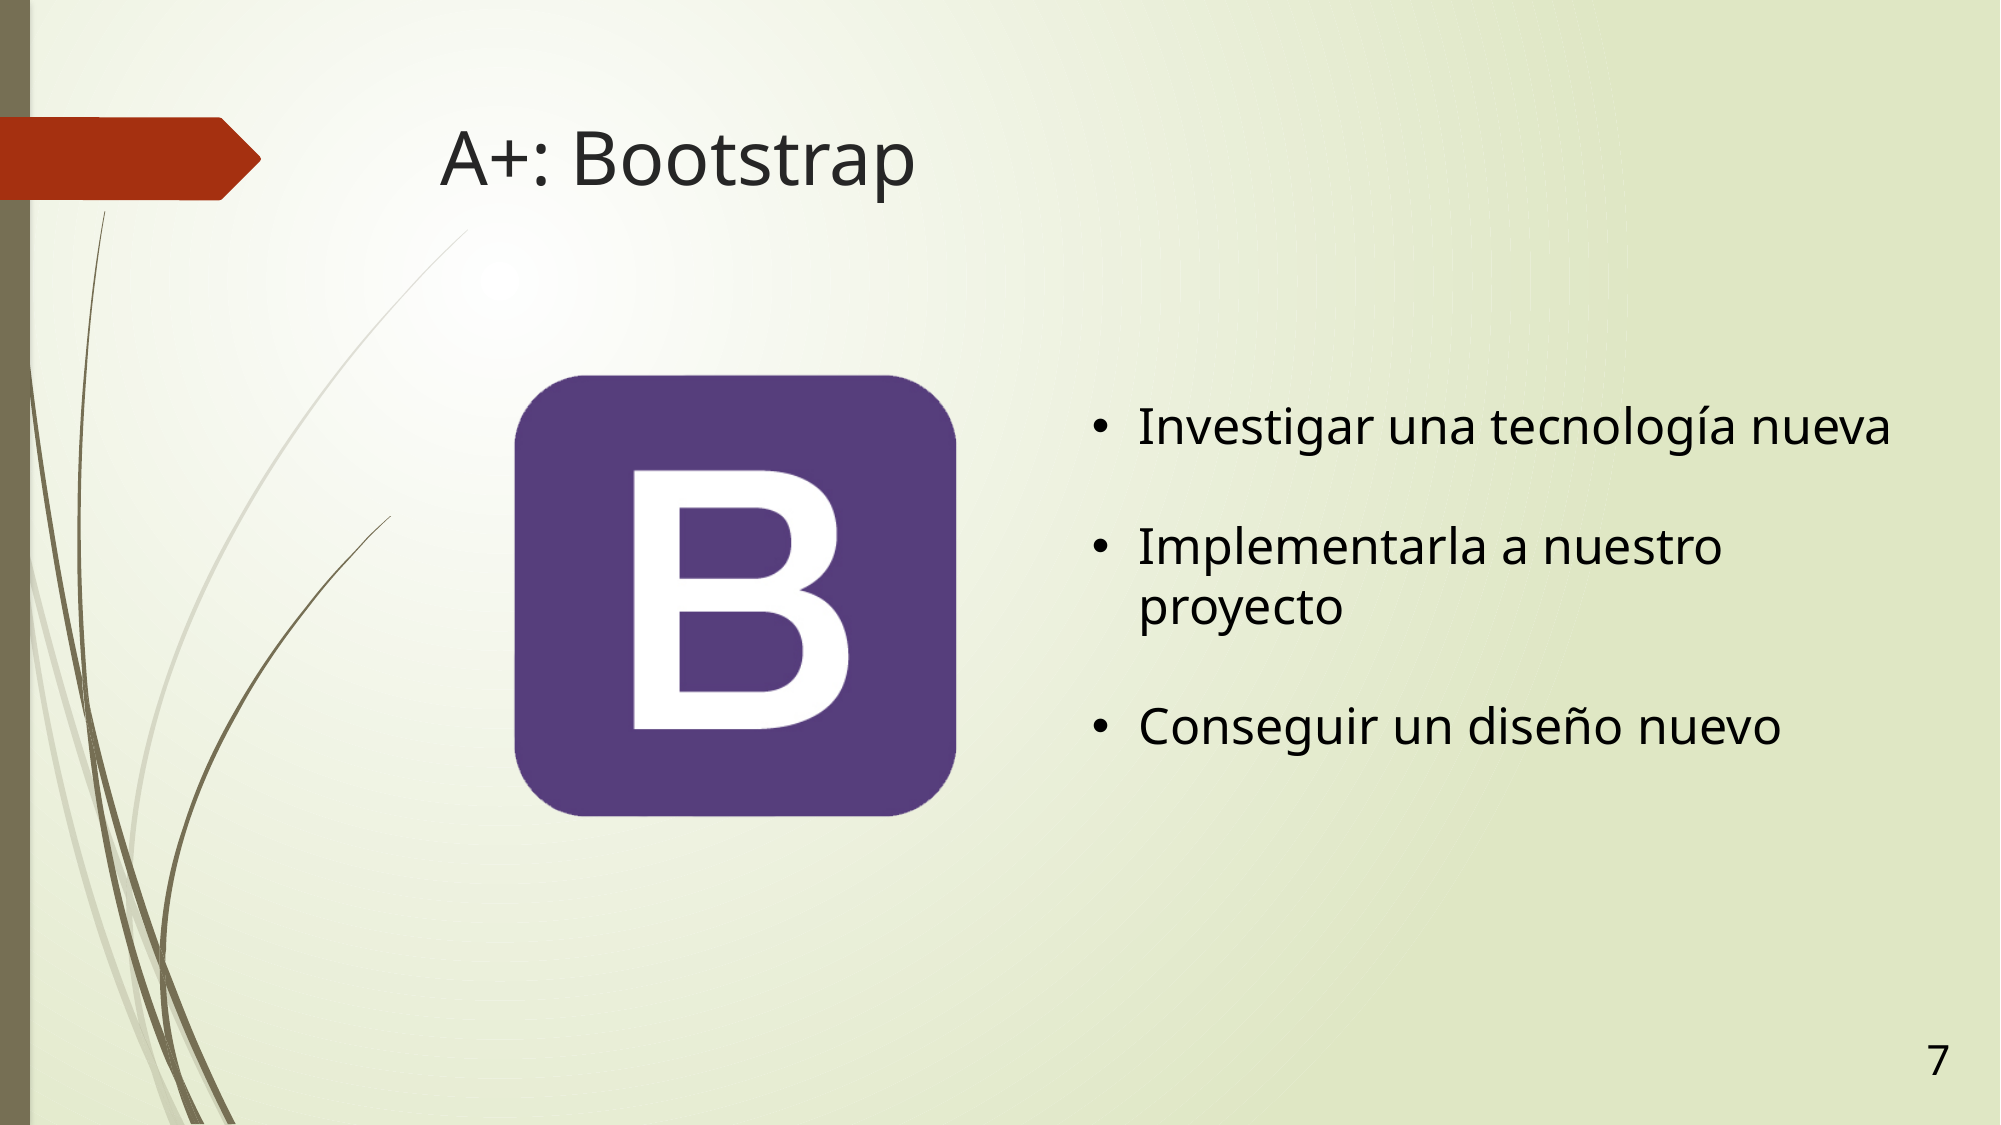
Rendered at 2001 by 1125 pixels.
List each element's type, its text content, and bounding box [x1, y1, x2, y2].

slide_number 7 [1837, 1032, 1966, 1092]
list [425, 285, 1046, 907]
text_box Investigar una tecnología nueva Implementarla a nuestro proyecto Conseguir un diseño nuevo [1077, 387, 1917, 763]
title A+: Bootstrap [425, 102, 1888, 313]
